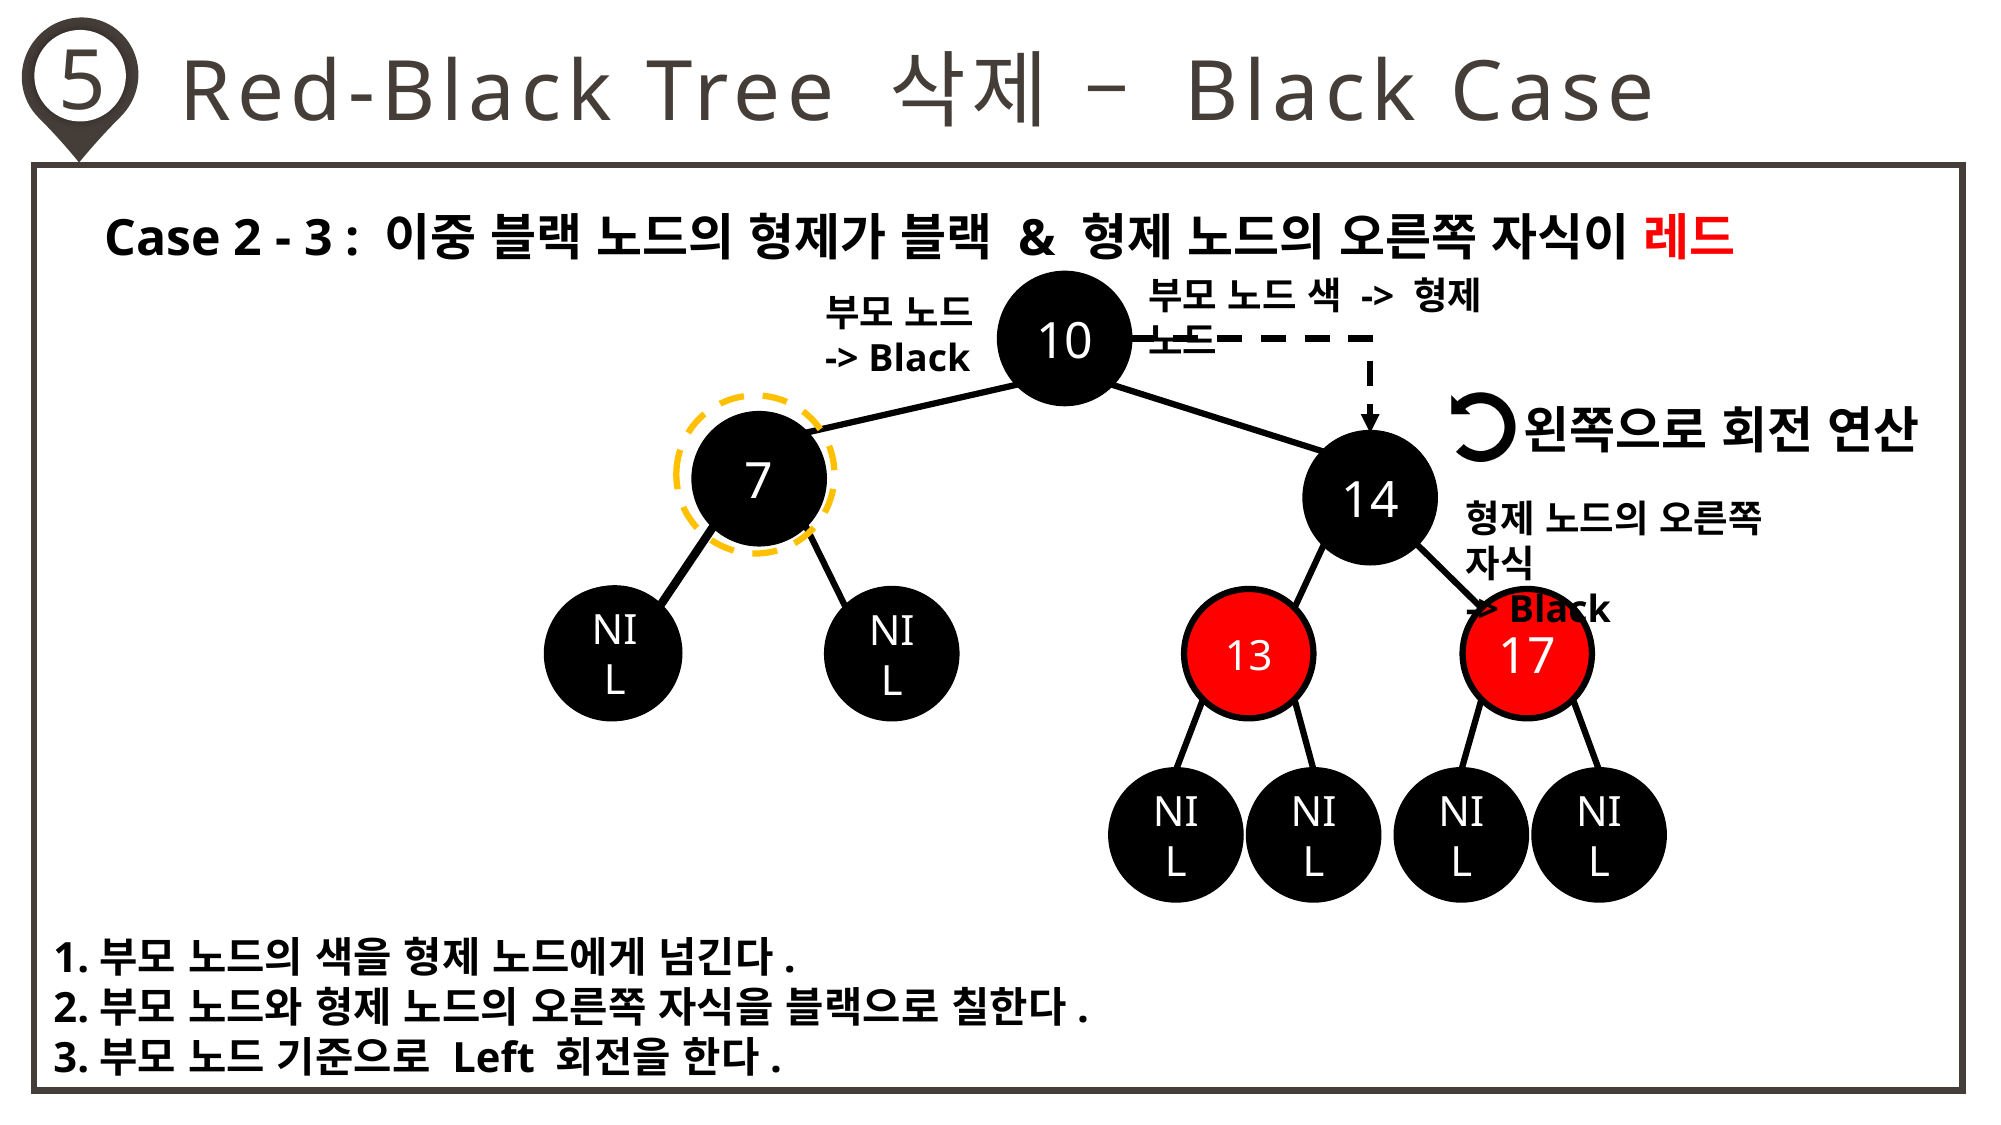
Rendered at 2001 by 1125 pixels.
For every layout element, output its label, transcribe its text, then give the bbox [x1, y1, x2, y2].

text_box 10 [998, 272, 1131, 405]
text_box 5 [43, 18, 121, 134]
text_box 1.부모 노드의 색을 형제 노드에게 넘긴다. 2.부모 노드와 형제 노드의 오른쪽 자식을 블랙으로 칠한다. 3.부모 노드 기준으로 Left 회전을 한다. [38, 923, 1279, 1088]
text_box NIL [826, 587, 958, 720]
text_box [1110, 384, 1325, 452]
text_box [1441, 383, 1935, 471]
text_box 17 [1461, 638, 1593, 699]
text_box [1111, 588, 1379, 900]
text_box 부모 노드 -> Black [810, 281, 991, 384]
text_box Red-Black Tree 삭제 – Black Case [164, 29, 1962, 145]
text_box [660, 523, 717, 608]
text_box 14 [1304, 432, 1436, 564]
text_box Case 2 - 3 : 이중 블랙 노드의 형제가 블랙 & 형제 노드의 오른쪽 자식이 레드 [89, 198, 1943, 273]
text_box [1396, 699, 1664, 900]
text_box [1415, 543, 1482, 608]
text_box NIL [545, 593, 619, 720]
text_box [1129, 338, 1371, 433]
text_box NIL [548, 587, 681, 719]
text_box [804, 524, 846, 608]
text_box 부모 노드 색 -> 형제 노드 [1133, 264, 1563, 370]
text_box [1294, 543, 1325, 608]
text_box [675, 394, 836, 555]
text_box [804, 384, 1019, 433]
text_box 형제 노드의 오른쪽 자식 -> Black [1451, 487, 1852, 638]
